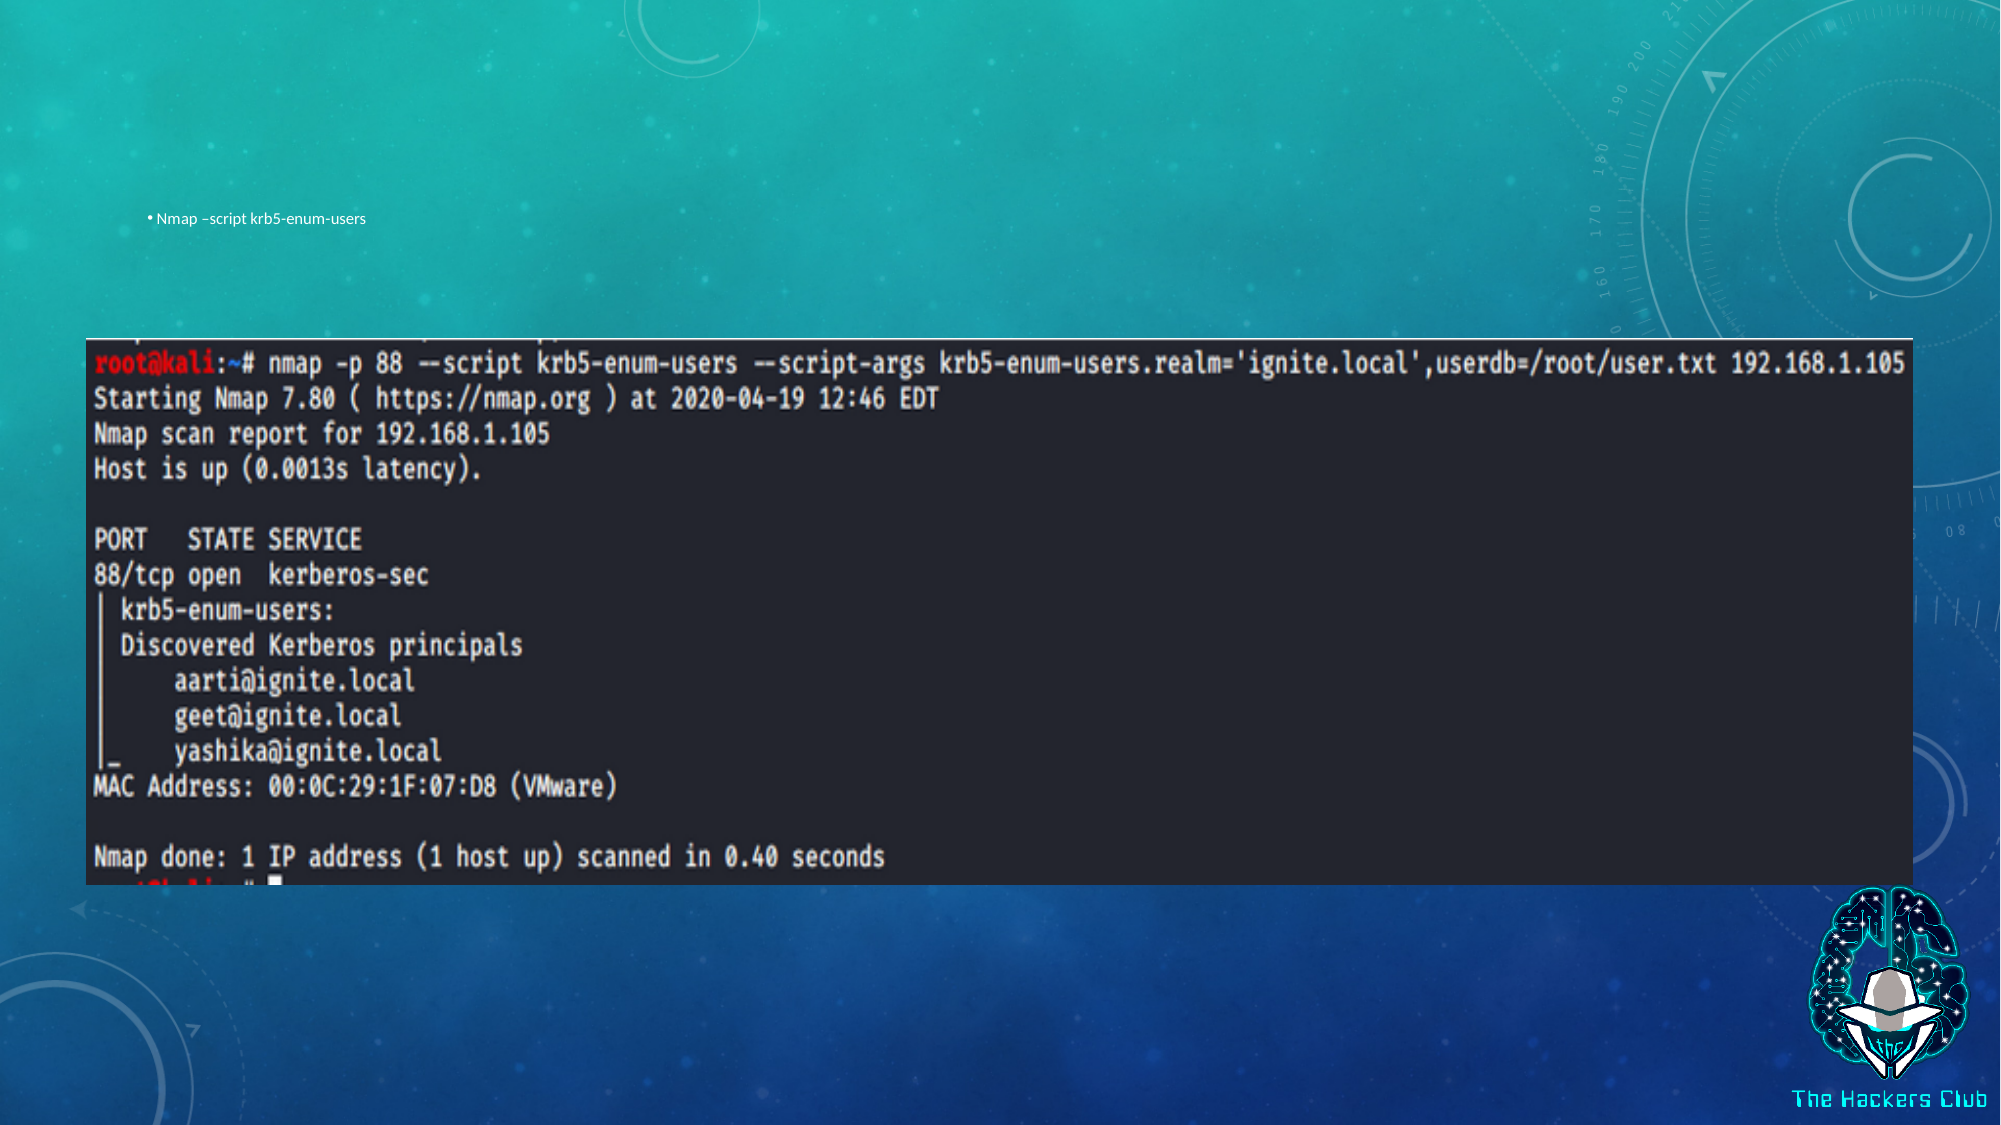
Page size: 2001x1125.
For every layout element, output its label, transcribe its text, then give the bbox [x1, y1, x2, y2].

picture [0, 0, 2001, 1125]
title [112, 99, 1775, 338]
list Nmap –script krb5-enum-users [132, 200, 1659, 239]
